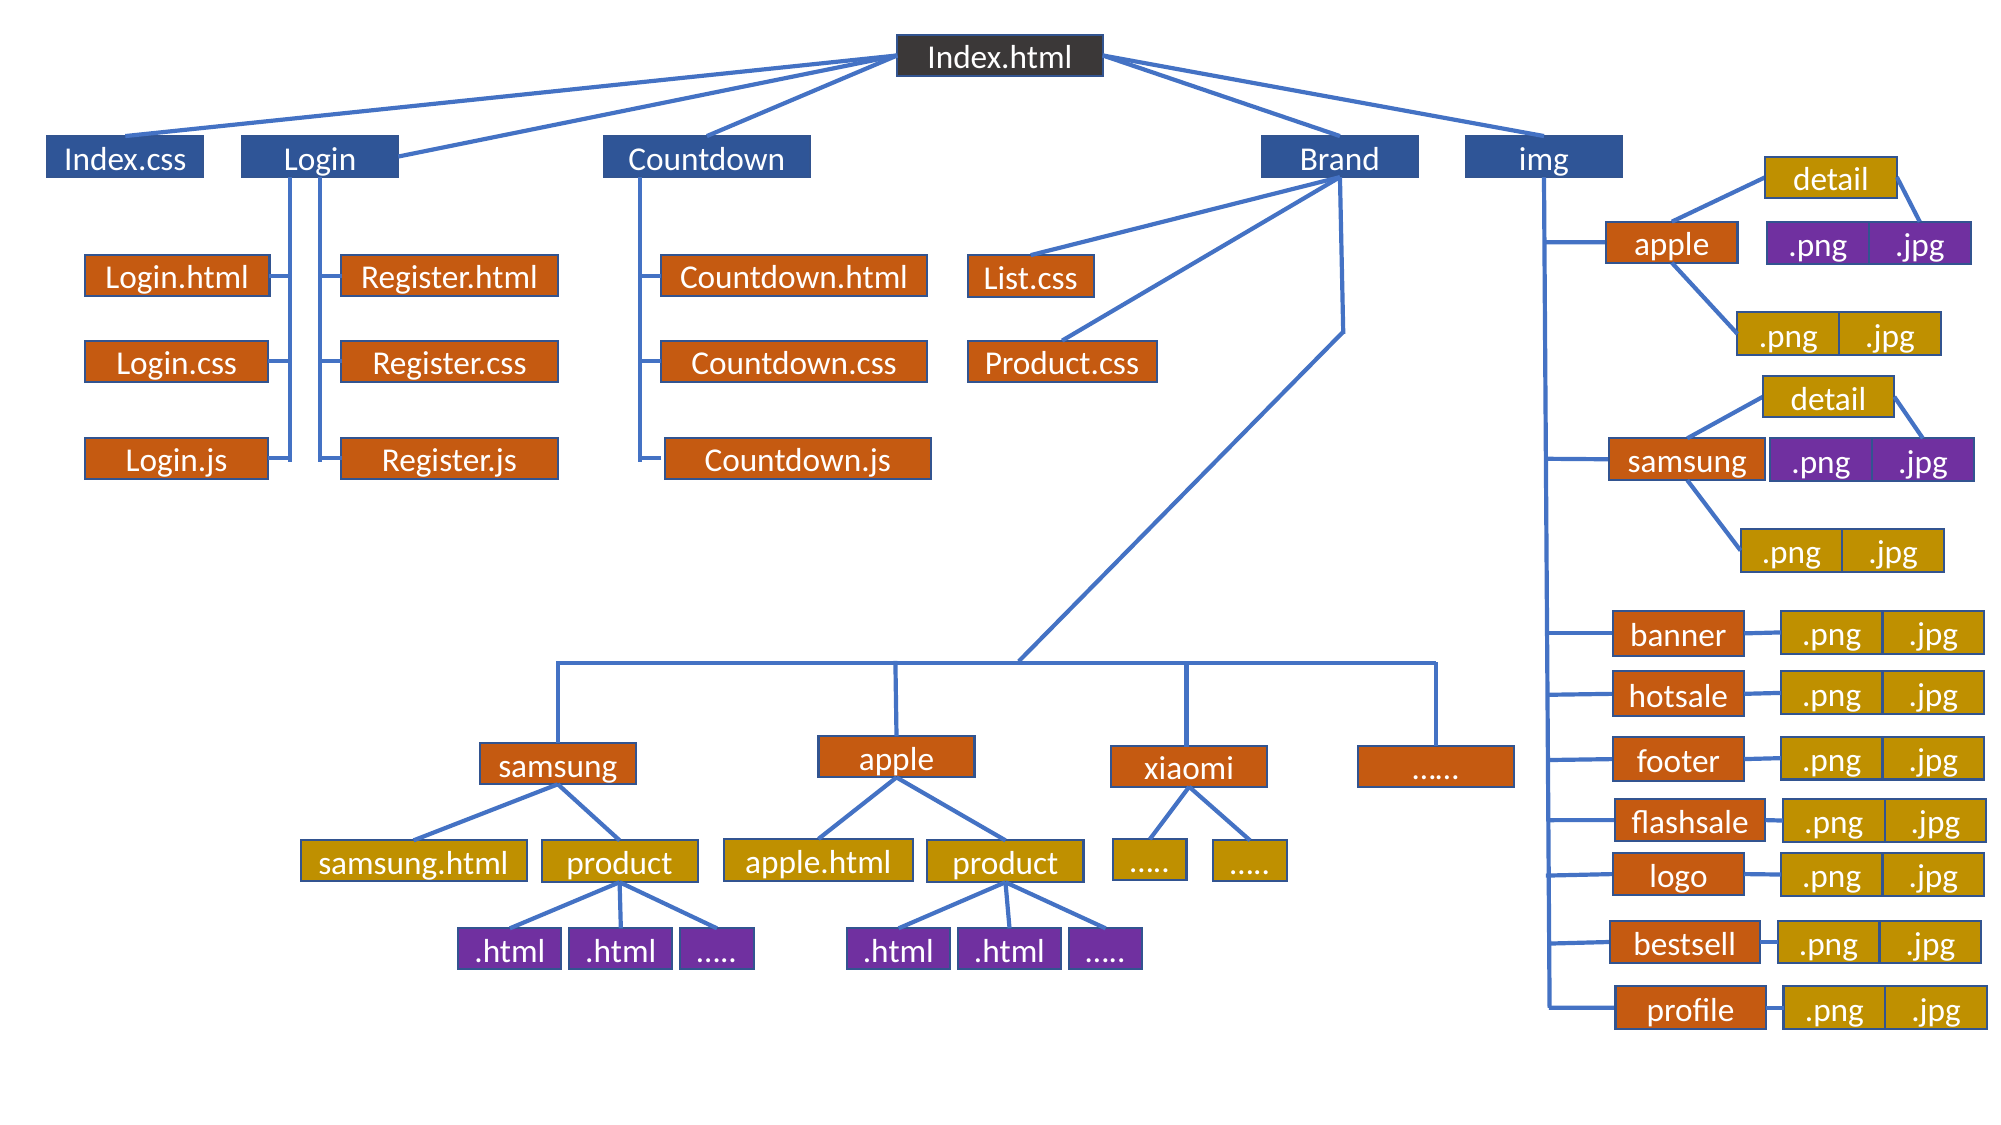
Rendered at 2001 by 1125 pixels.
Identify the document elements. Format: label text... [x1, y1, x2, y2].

text_box .jpg [1879, 920, 1982, 964]
text_box Countdown [603, 157, 811, 178]
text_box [1687, 396, 1763, 439]
text_box .jpg [1881, 852, 1985, 897]
text_box ….. [1068, 927, 1143, 970]
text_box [1018, 331, 1344, 662]
text_box .png [1740, 528, 1841, 573]
text_box xiaomi [1110, 745, 1268, 788]
text_box .png [1777, 920, 1879, 964]
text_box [1544, 177, 1550, 242]
text_box Login [241, 136, 399, 178]
text_box .png [1782, 798, 1884, 843]
text_box Register.css [340, 340, 559, 383]
text_box .png [1780, 670, 1881, 715]
text_box Login.css [84, 340, 269, 383]
text_box detail [1764, 156, 1898, 199]
text_box profile [1614, 985, 1767, 1030]
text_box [557, 784, 620, 841]
text_box product [926, 839, 1085, 882]
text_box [1005, 882, 1106, 929]
text_box .png [1769, 437, 1871, 482]
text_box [1894, 396, 1923, 439]
text_box .jpg [1871, 437, 1975, 482]
text_box .png [1782, 985, 1884, 1030]
text_box Product.css [967, 340, 1018, 383]
text_box …… [1357, 745, 1515, 788]
text_box ….. [1212, 839, 1288, 882]
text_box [1102, 55, 1544, 136]
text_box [619, 882, 717, 929]
text_box bestsell [1609, 920, 1761, 964]
text_box samsung [479, 742, 637, 785]
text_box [413, 784, 557, 841]
text_box .png [1766, 221, 1868, 265]
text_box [1544, 243, 1550, 1008]
text_box Login.html [84, 254, 271, 297]
text_box .html [846, 927, 951, 970]
text_box .png [1780, 610, 1881, 655]
text_box Login.js [84, 437, 269, 480]
text_box .jpg [1884, 985, 1988, 1030]
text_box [125, 55, 398, 136]
text_box logo [1612, 852, 1745, 896]
text_box ….. [679, 927, 755, 970]
text_box .png [1780, 852, 1881, 897]
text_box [1149, 786, 1189, 840]
text_box .png [1780, 736, 1881, 781]
text_box banner [1612, 610, 1745, 657]
text_box .jpg [1881, 610, 1985, 655]
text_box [1189, 786, 1250, 841]
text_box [1671, 262, 1738, 334]
text_box List.css [967, 254, 1062, 298]
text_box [398, 55, 898, 157]
text_box samsung.html [300, 839, 528, 882]
text_box apple [1605, 221, 1739, 264]
text_box Index.css [46, 135, 204, 178]
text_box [1687, 480, 1741, 551]
text_box .jpg [1884, 798, 1987, 843]
text_box apple [817, 735, 976, 778]
text_box product [541, 839, 699, 882]
text_box detail [1762, 375, 1895, 418]
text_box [1671, 177, 1766, 222]
text_box .html [957, 929, 1062, 970]
text_box .html [568, 929, 673, 970]
text_box Brand [1261, 136, 1419, 178]
text_box Countdown.css [660, 340, 928, 383]
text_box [1030, 177, 1062, 256]
text_box ….. [1112, 838, 1188, 881]
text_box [1062, 177, 1340, 331]
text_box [706, 55, 898, 136]
text_box Index.html [896, 34, 1104, 77]
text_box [896, 777, 1006, 841]
text_box .html [457, 927, 562, 970]
text_box samsung [1608, 437, 1766, 481]
text_box footer [1612, 736, 1745, 782]
text_box img [1465, 135, 1623, 178]
text_box flashsale [1614, 798, 1766, 842]
text_box Countdown.js [664, 437, 932, 480]
text_box .jpg [1881, 736, 1985, 781]
text_box .jpg [1881, 670, 1985, 715]
text_box .png [1736, 311, 1838, 356]
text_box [1340, 177, 1344, 331]
text_box Register.js [340, 437, 559, 480]
text_box apple.html [723, 838, 914, 882]
text_box .jpg [1838, 311, 1942, 356]
text_box hotsale [1612, 670, 1745, 717]
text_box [509, 882, 619, 929]
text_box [1896, 177, 1920, 222]
text_box .jpg [1868, 221, 1972, 265]
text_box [898, 882, 1005, 929]
text_box Countdown.html [660, 254, 928, 297]
text_box Register.html [340, 254, 559, 297]
text_box .jpg [1841, 528, 1945, 573]
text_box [818, 777, 896, 839]
